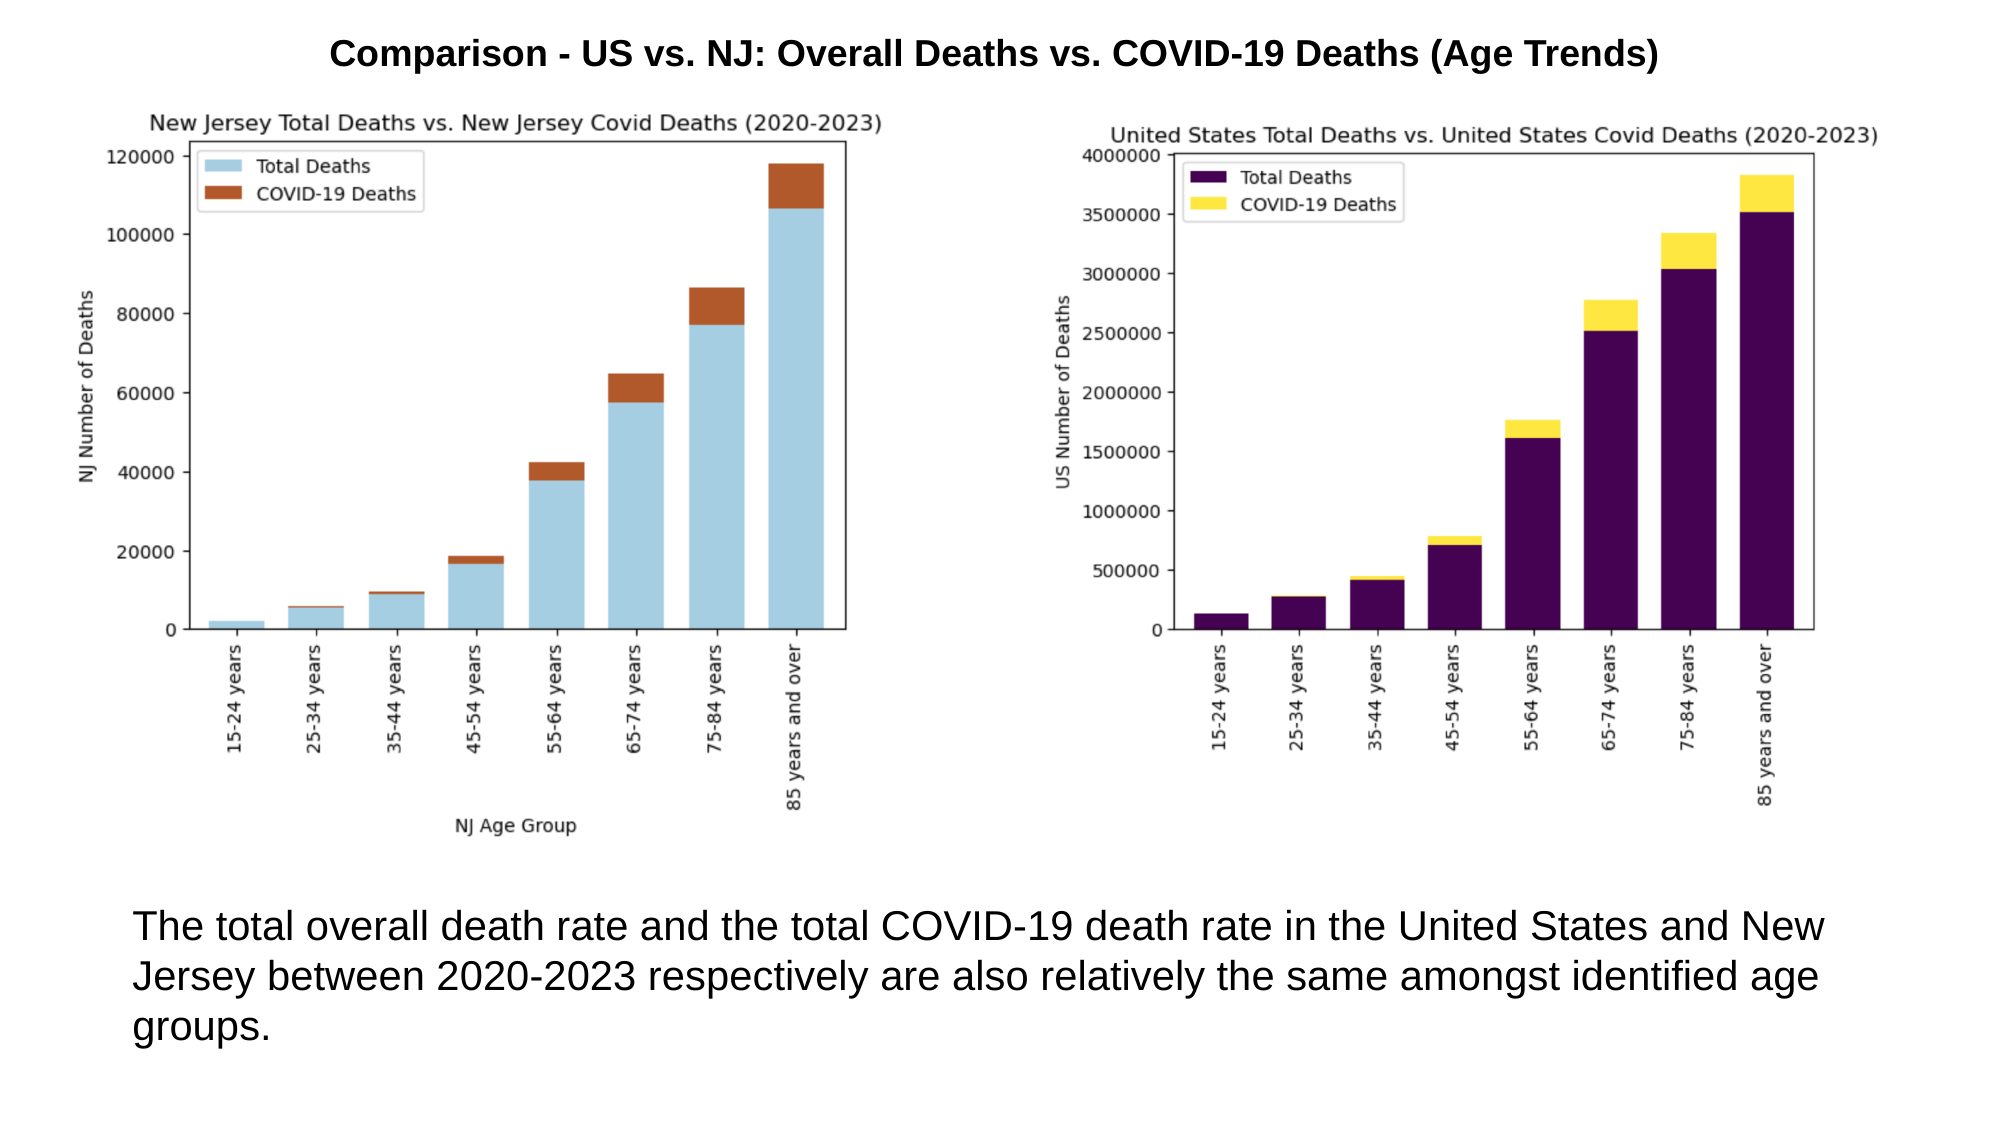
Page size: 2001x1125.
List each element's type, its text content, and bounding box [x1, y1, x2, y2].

text_box The total overall death rate and the total COVID-19 death rate in the United States and New Jersey between 2020-2023 respectively are also relatively the same amongst identified age groups. [117, 890, 1933, 1056]
picture [66, 101, 899, 850]
picture [963, 101, 1933, 813]
text_box Comparison - US vs. NJ: Overall Deaths vs. COVID-19 Deaths (Age Trends) [0, 1, 2000, 127]
